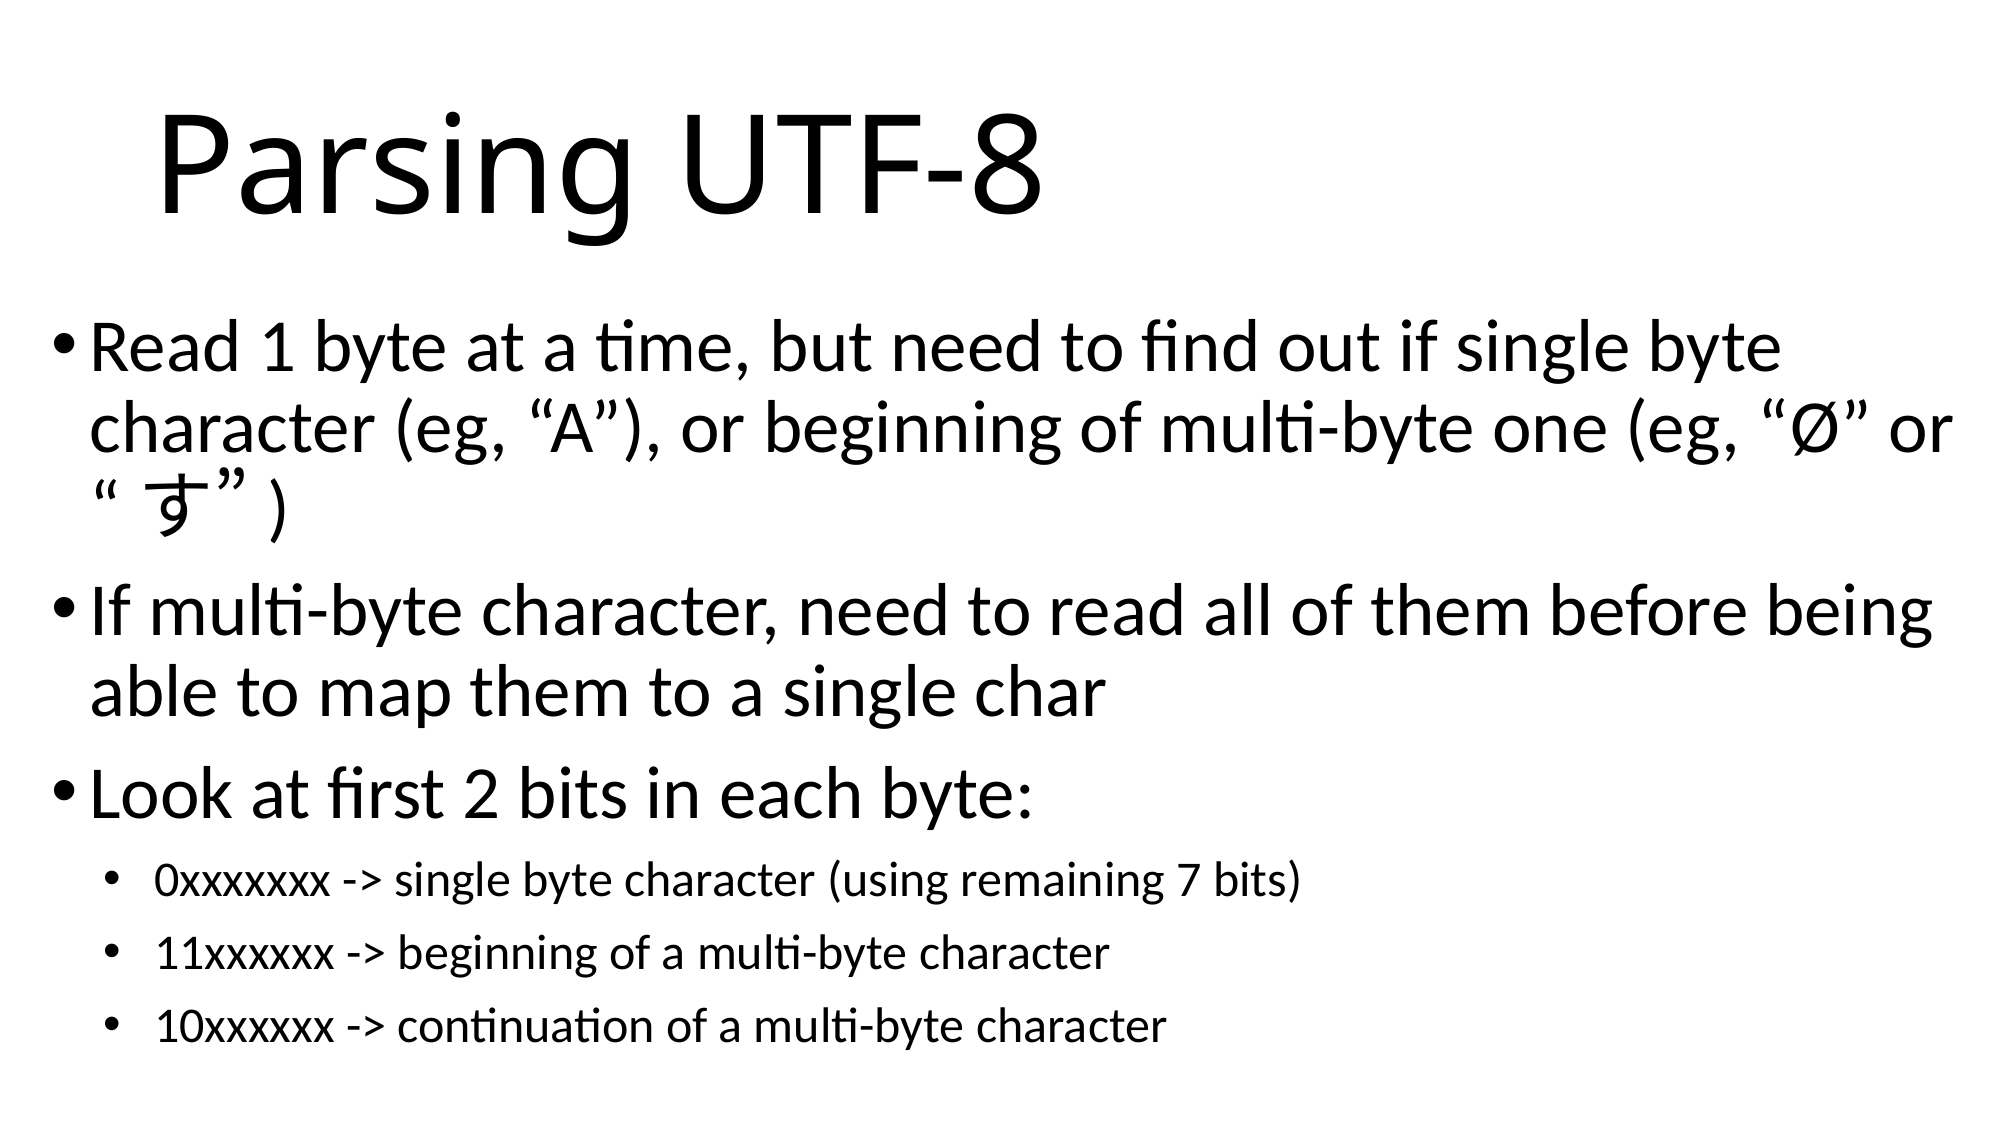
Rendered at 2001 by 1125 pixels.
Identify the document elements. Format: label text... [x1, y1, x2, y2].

title Parsing UTF-8 [137, 59, 1863, 278]
list Read 1 byte at a time, but need to find out if single byte character (eg, “A”), or beginning of multi-byte one (eg, “Ø” or “す”) If multi-byte character, need to read all of them before being able to map them to a single char Look at first 2 bits in each byte: 0xxxxxxx -> single byte character (using remaining 7 bits) 11xxxxxx -> beginning of a multi-byte character 10xxxxxx -> continuation of a multi-byte character [36, 299, 1980, 1108]
